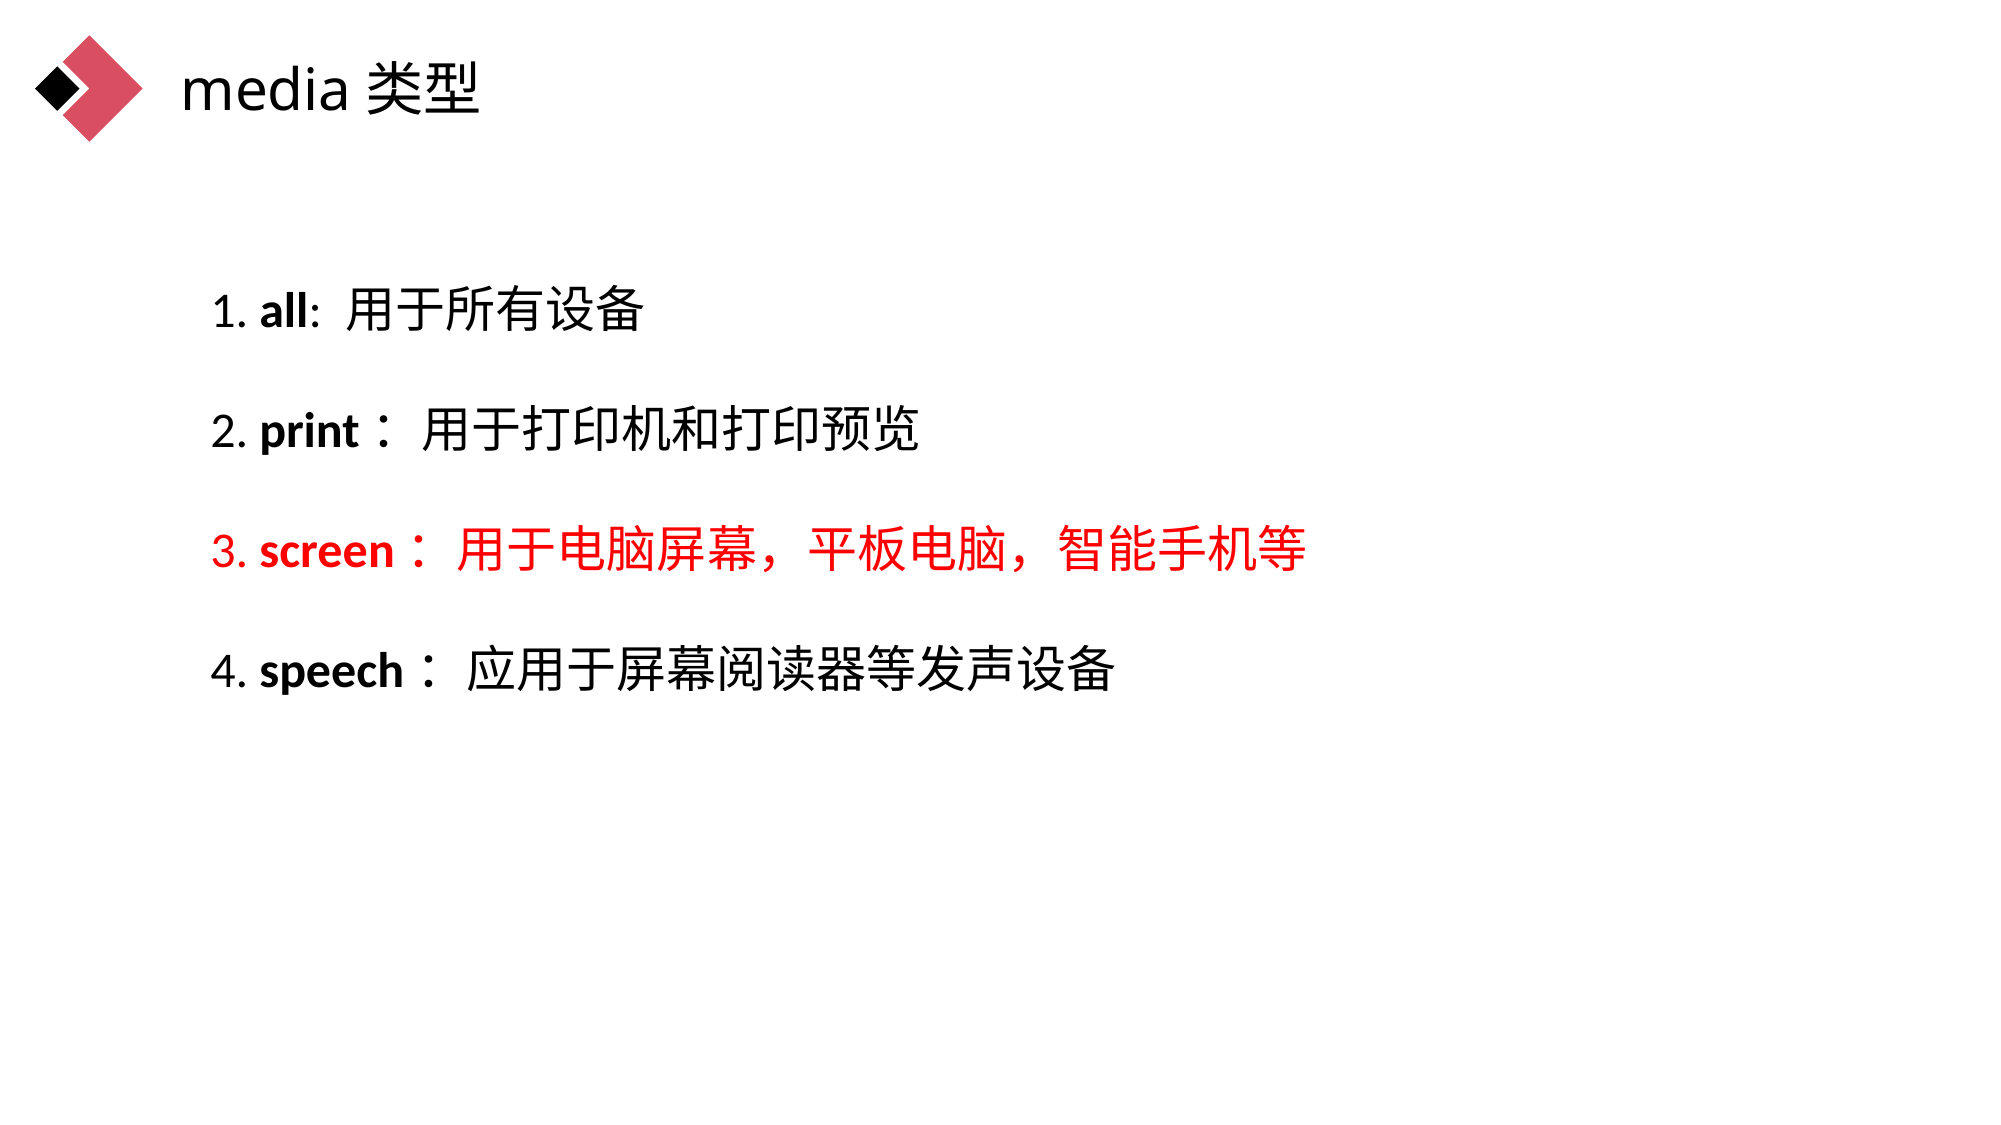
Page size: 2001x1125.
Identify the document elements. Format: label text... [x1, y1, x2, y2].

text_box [34, 44, 902, 130]
text_box 1. all: 用于所有设备 2. print：用于打印机和打印预览 3. screen：用于电脑屏幕，平板电脑，智能手机等 4. speech：应用于屏幕阅读器等发声设备 [195, 270, 1855, 705]
